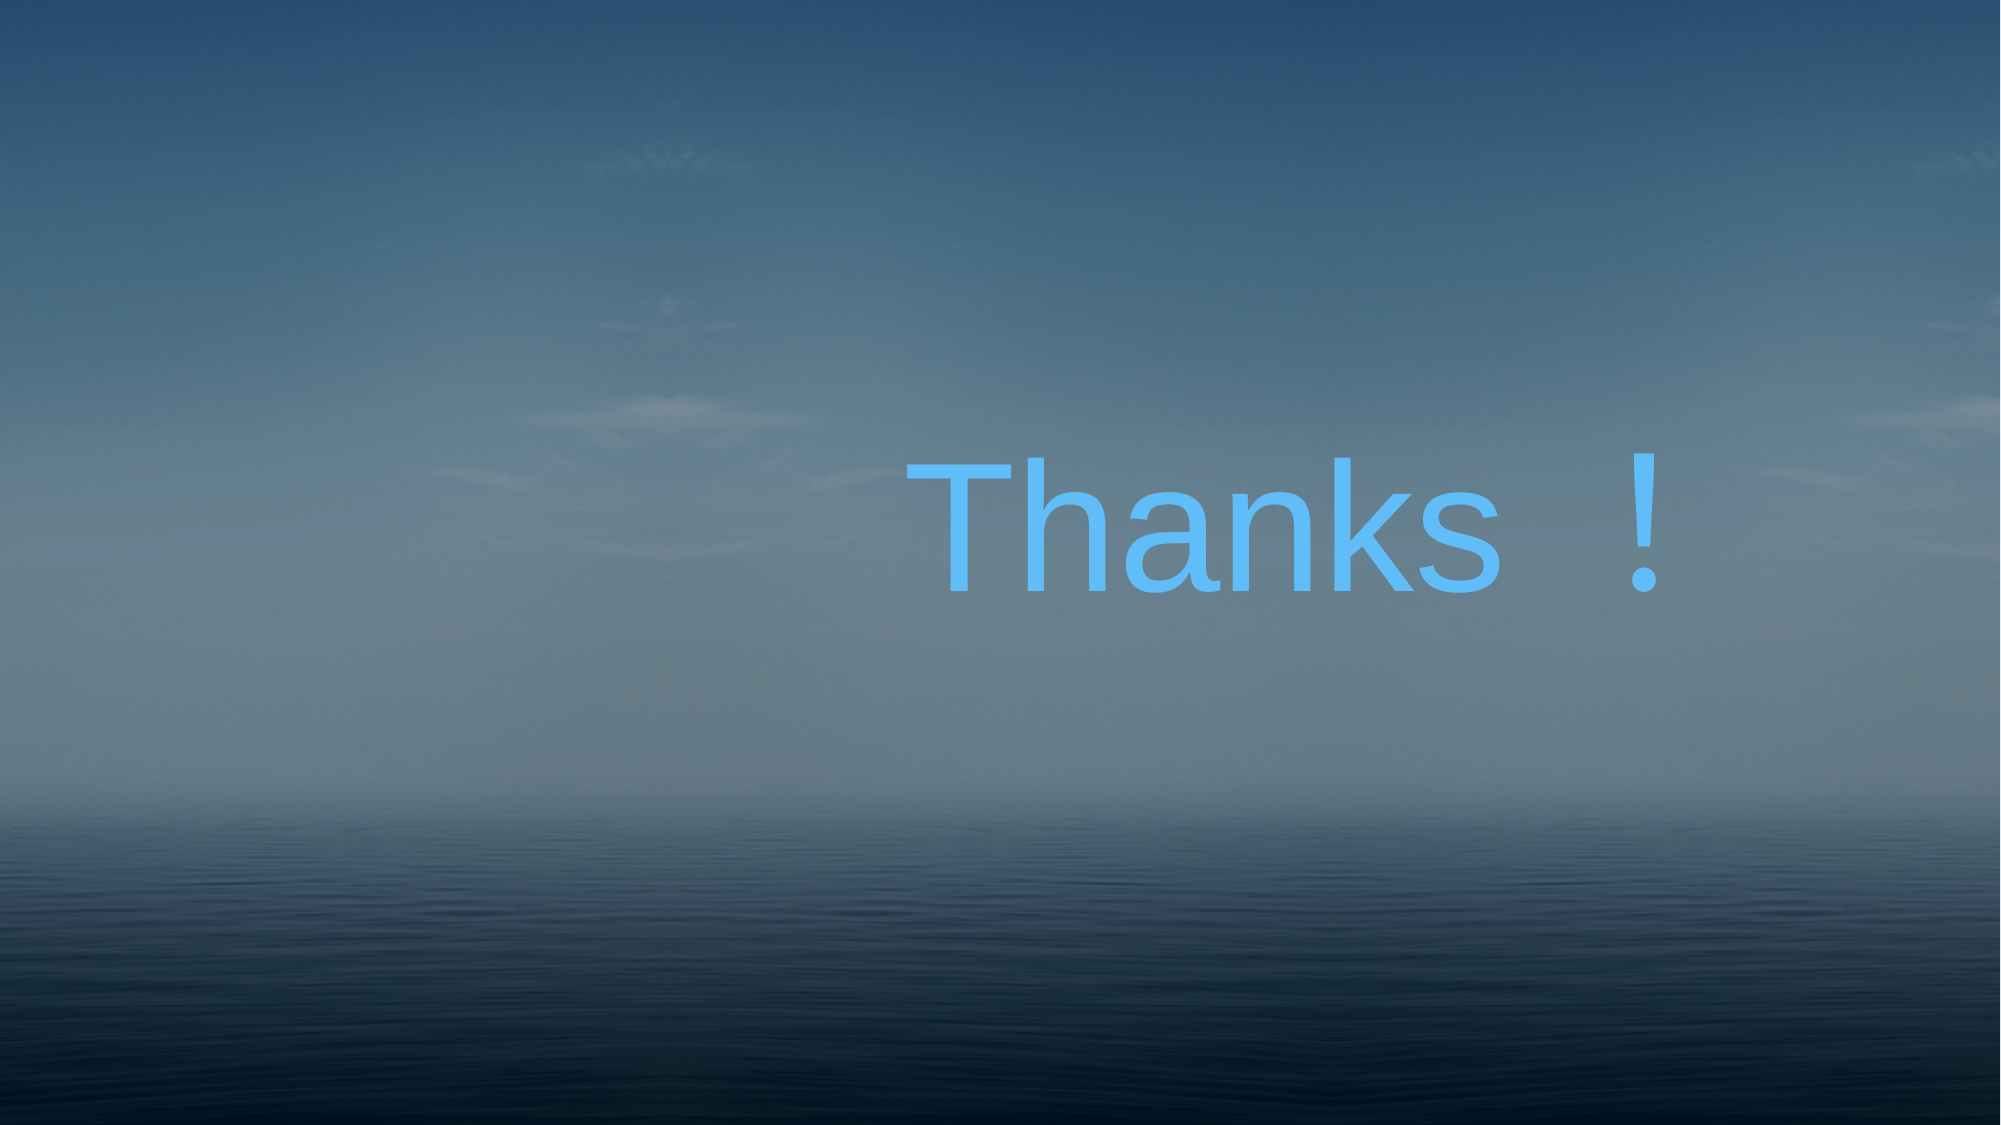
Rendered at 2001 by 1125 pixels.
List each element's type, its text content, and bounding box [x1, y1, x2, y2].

text_box Thanks ！ [892, 329, 1821, 733]
picture [0, 0, 2001, 1125]
